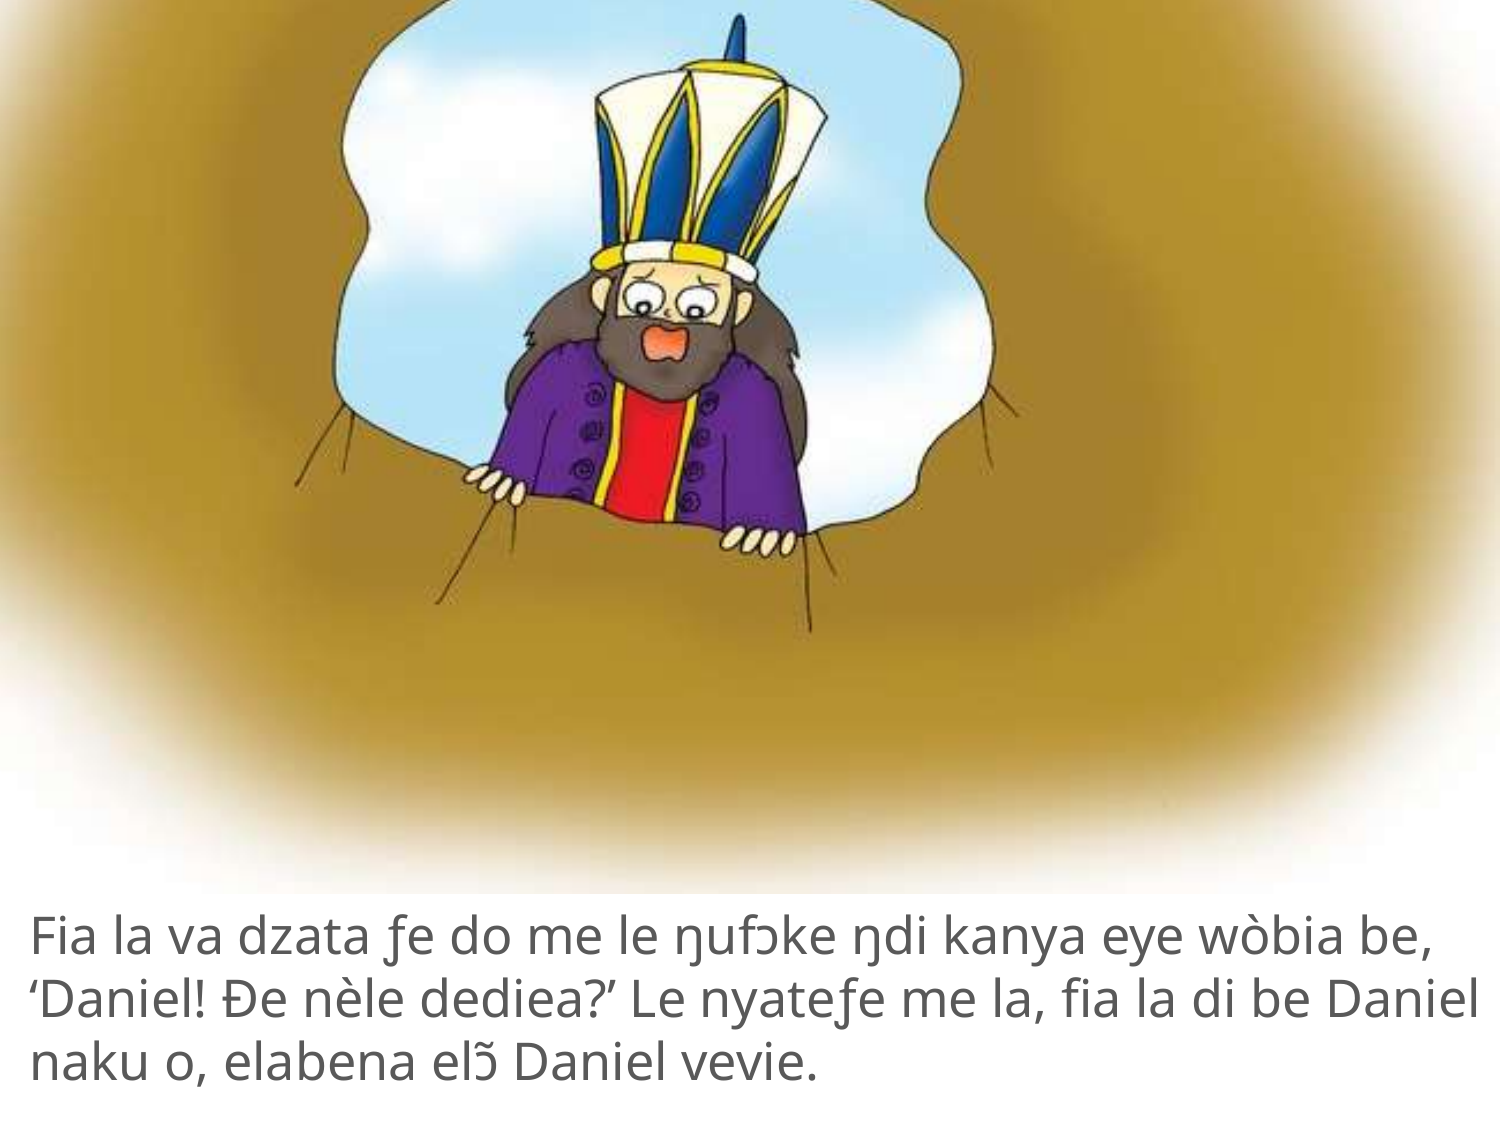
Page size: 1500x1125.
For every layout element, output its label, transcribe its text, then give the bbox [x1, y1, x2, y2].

picture [0, 0, 1500, 894]
text_box Fia la va dzata ƒe do me le ŋufɔke ŋdi kanya eye wòbia be, ‘Daniel! Ðe nèle dediea?’ Le nyateƒe me la, fia la di be Daniel naku o, elabena elɔ̃ Daniel vevie. [14, 900, 1500, 1098]
